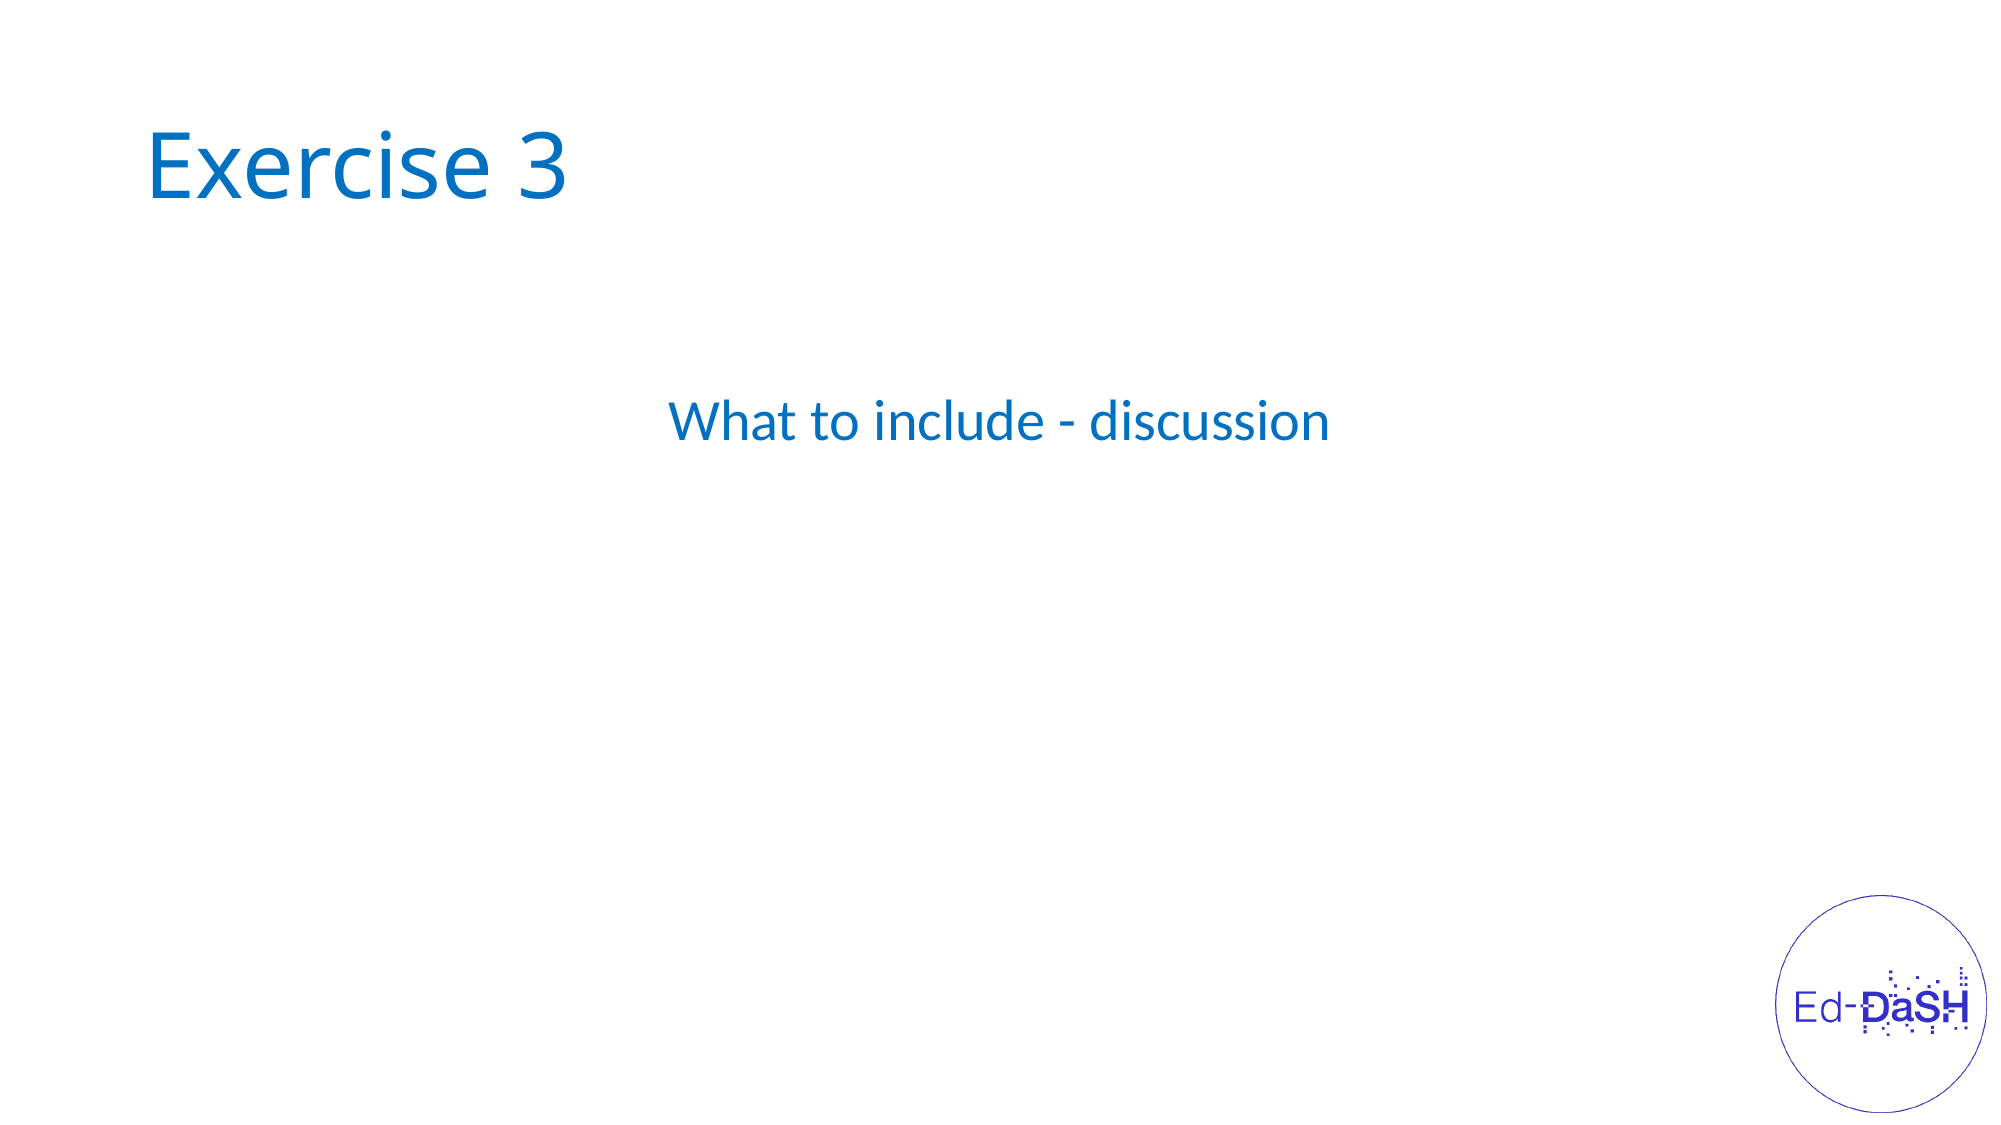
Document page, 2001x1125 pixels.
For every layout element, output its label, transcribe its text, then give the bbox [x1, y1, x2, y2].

text_box What to include - discussion [231, 305, 1769, 460]
title Exercise 3 [136, 59, 1863, 278]
picture [1775, 895, 1987, 1113]
